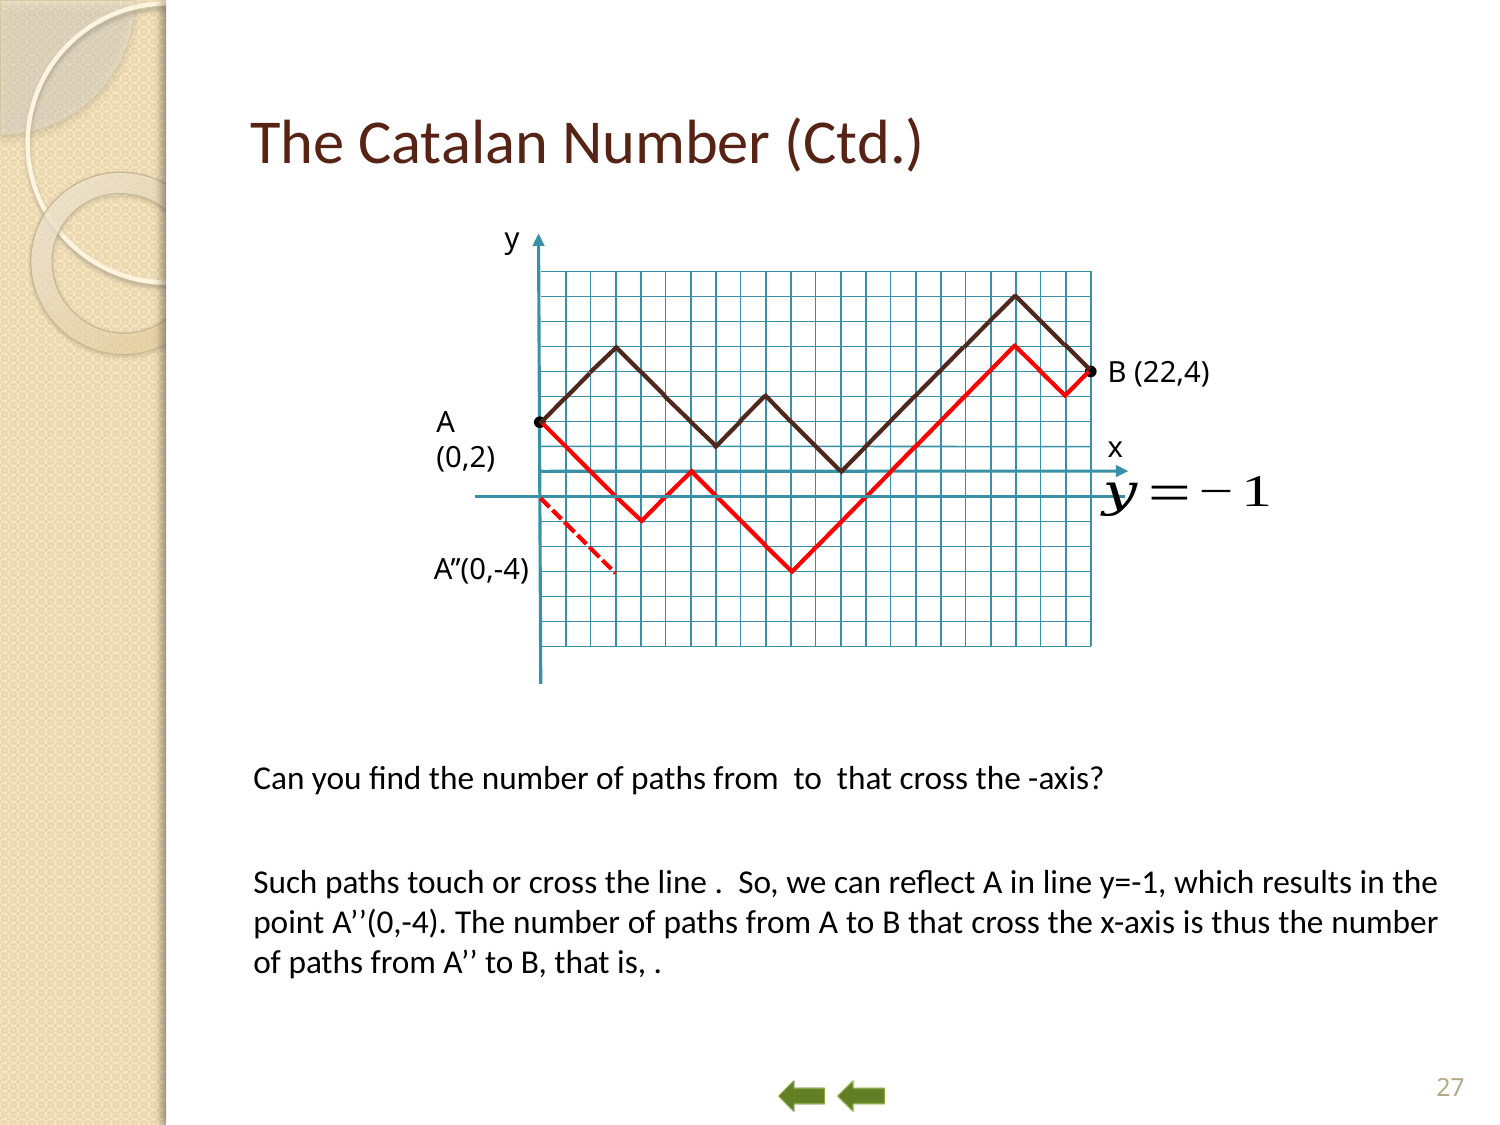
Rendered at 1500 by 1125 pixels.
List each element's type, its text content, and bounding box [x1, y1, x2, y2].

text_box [1064, 344, 1091, 370]
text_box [589, 347, 617, 373]
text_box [714, 420, 742, 449]
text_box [1014, 294, 1040, 321]
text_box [689, 420, 710, 447]
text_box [864, 421, 891, 448]
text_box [649, 507, 666, 523]
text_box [789, 420, 816, 446]
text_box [564, 372, 590, 399]
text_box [814, 445, 838, 471]
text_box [1038, 369, 1062, 397]
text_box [740, 520, 766, 546]
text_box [889, 446, 916, 473]
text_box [739, 395, 766, 422]
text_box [690, 470, 716, 494]
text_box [618, 345, 641, 372]
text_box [589, 470, 616, 493]
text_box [539, 432, 566, 447]
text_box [765, 393, 791, 422]
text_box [790, 546, 817, 573]
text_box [715, 507, 741, 521]
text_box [540, 498, 616, 574]
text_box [914, 421, 941, 448]
picture [836, 1079, 885, 1112]
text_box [865, 471, 892, 494]
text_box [539, 397, 566, 424]
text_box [914, 371, 940, 398]
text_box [889, 395, 916, 422]
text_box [564, 445, 591, 472]
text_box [665, 469, 687, 494]
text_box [765, 545, 789, 573]
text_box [664, 395, 692, 422]
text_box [1039, 319, 1065, 346]
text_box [989, 345, 1008, 372]
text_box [964, 370, 991, 397]
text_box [839, 447, 866, 474]
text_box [963, 321, 989, 348]
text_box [938, 347, 964, 374]
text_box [623, 507, 643, 523]
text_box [815, 521, 842, 548]
slide_number 27 [1413, 1034, 1488, 1113]
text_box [1013, 344, 1042, 372]
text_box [939, 395, 966, 422]
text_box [840, 507, 866, 523]
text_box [639, 370, 666, 396]
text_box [988, 295, 1009, 323]
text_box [421, 211, 1229, 685]
picture [778, 1079, 826, 1112]
title The Catalan Number (Ctd.) [235, 45, 1466, 233]
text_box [1063, 371, 1090, 398]
